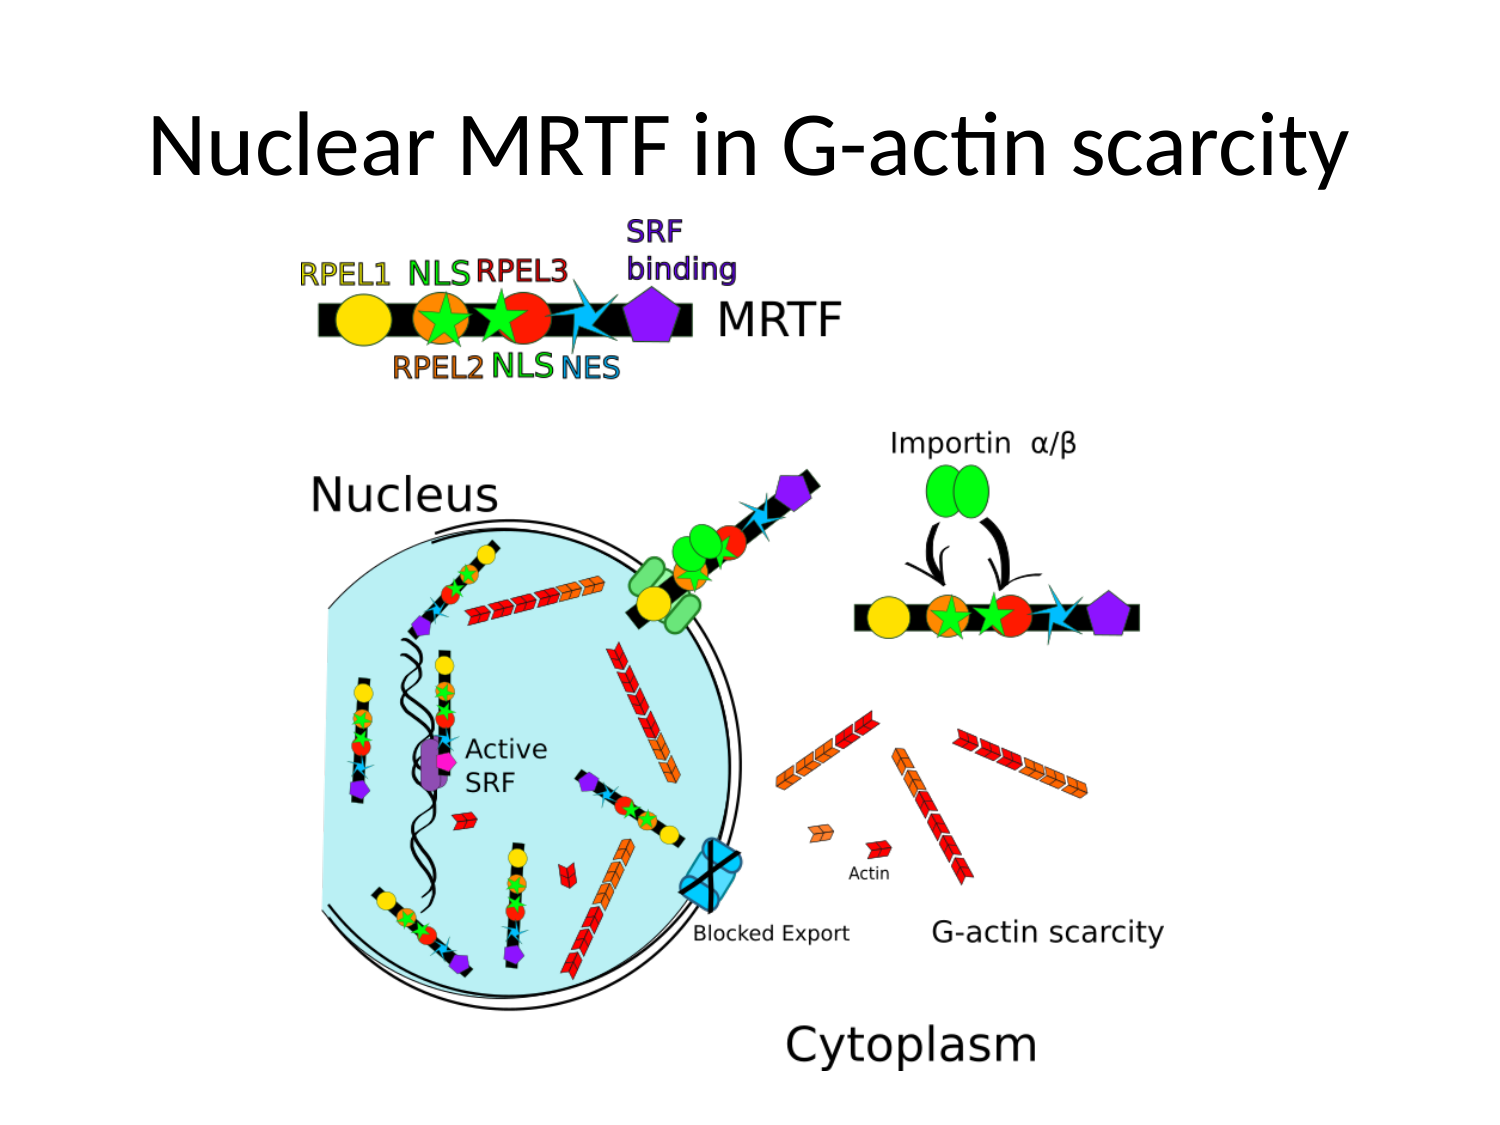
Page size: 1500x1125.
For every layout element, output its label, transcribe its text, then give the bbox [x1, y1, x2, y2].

picture [300, 219, 1164, 1071]
title Nuclear MRTF in G-actin scarcity [75, 45, 1425, 233]
